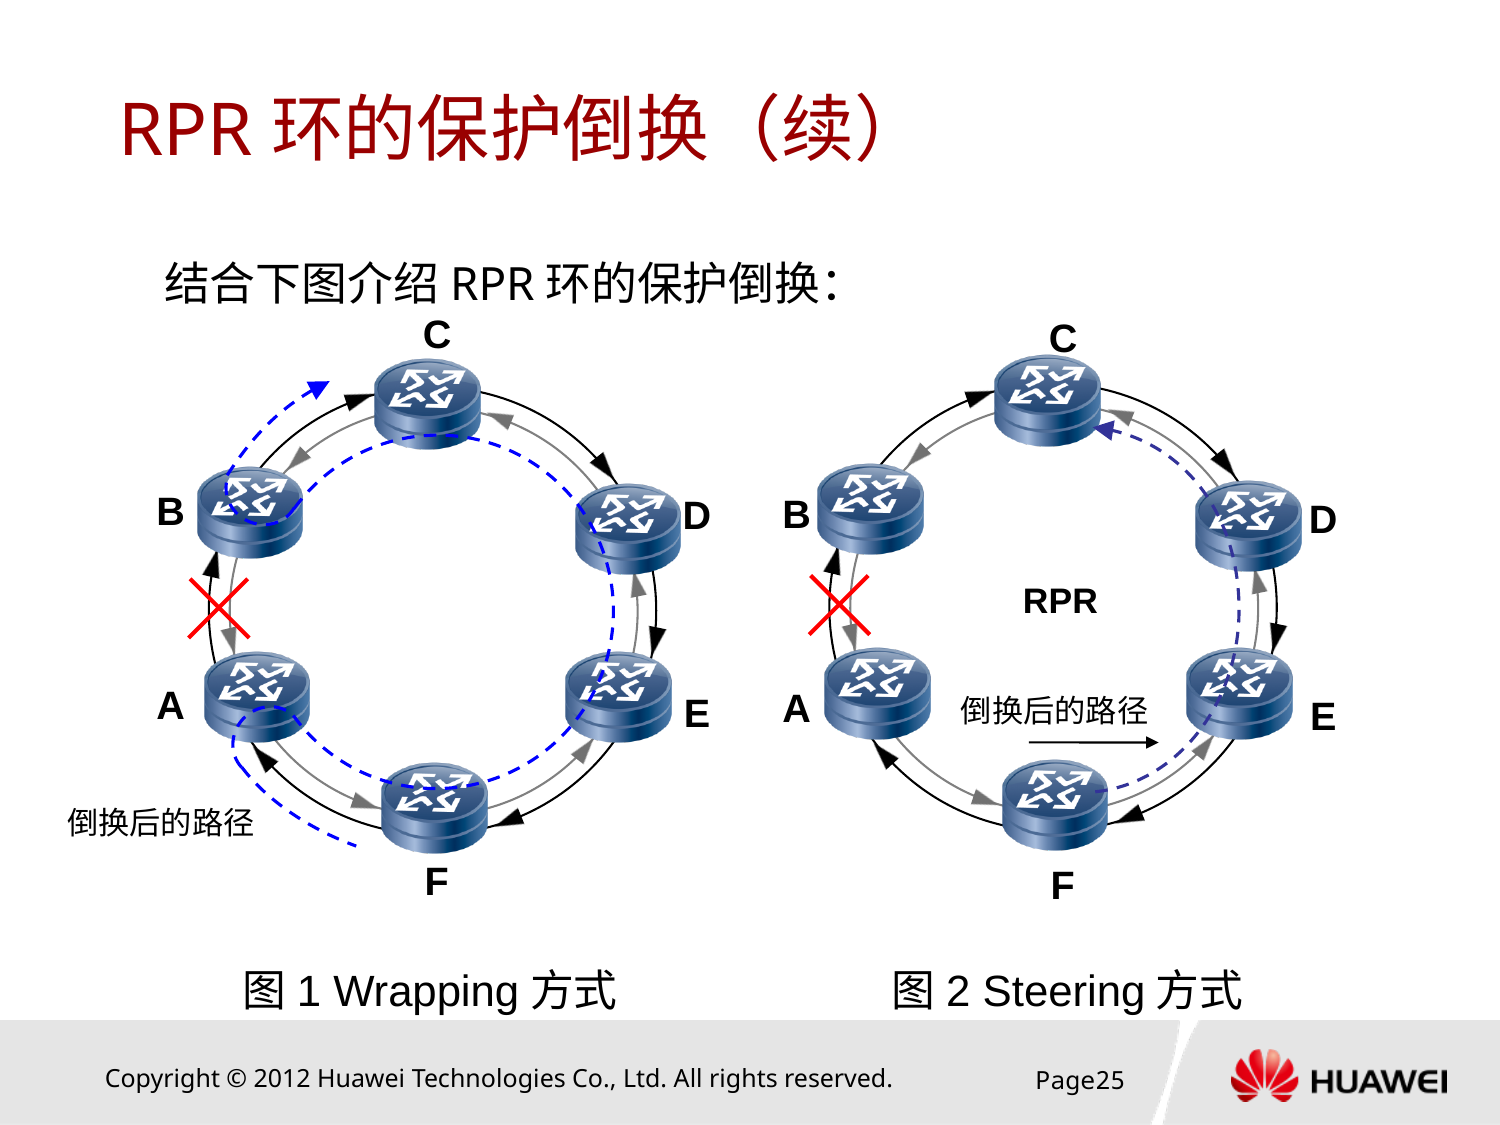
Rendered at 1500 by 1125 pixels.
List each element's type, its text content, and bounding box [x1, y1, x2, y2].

text_box 倒换后的路径 [52, 796, 187, 849]
picture [0, 1020, 1500, 1125]
text_box 图2 Steering方式 [877, 955, 1259, 1023]
text_box 图1 Wrapping方式 [227, 955, 633, 1023]
text_box F [1021, 860, 1105, 915]
slide_number Page [1035, 1065, 1285, 1122]
text_box C [395, 302, 479, 349]
text_box C [1021, 305, 1105, 346]
text_box E [690, 680, 739, 743]
text_box A [755, 676, 808, 739]
text_box B [755, 481, 808, 545]
list 结合下图介绍RPR环的保护倒换： [106, 225, 1409, 915]
text_box F [395, 865, 478, 912]
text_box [217, 380, 614, 827]
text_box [808, 575, 870, 635]
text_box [192, 350, 685, 857]
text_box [813, 347, 1305, 853]
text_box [188, 578, 250, 639]
text_box A [129, 672, 187, 735]
text_box B [129, 478, 187, 541]
text_box E [1310, 683, 1365, 746]
text_box D [690, 482, 739, 545]
text_box D [1310, 486, 1365, 549]
title RPR环的保护倒换（续） [104, 54, 1374, 198]
